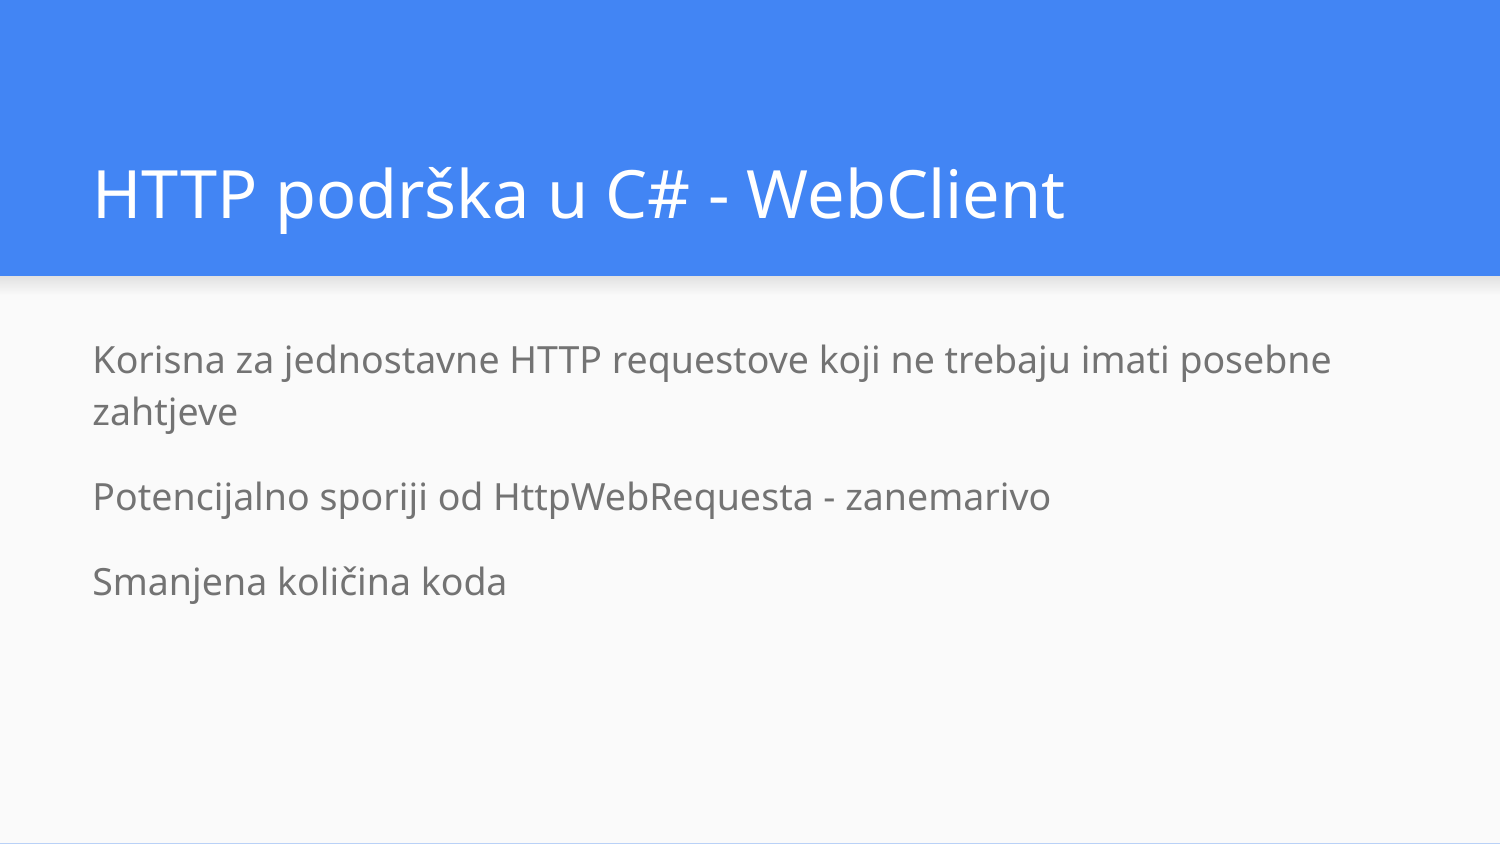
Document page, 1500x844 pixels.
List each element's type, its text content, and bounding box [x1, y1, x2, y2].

title HTTP podrška u C# - WebClient [77, 121, 1427, 248]
list Korisna za jednostavne HTTP requestove koji ne trebaju imati posebne zahtjeve Potencijalno sporiji od HttpWebRequesta - zanemarivo Smanjena količina koda [77, 314, 1427, 760]
